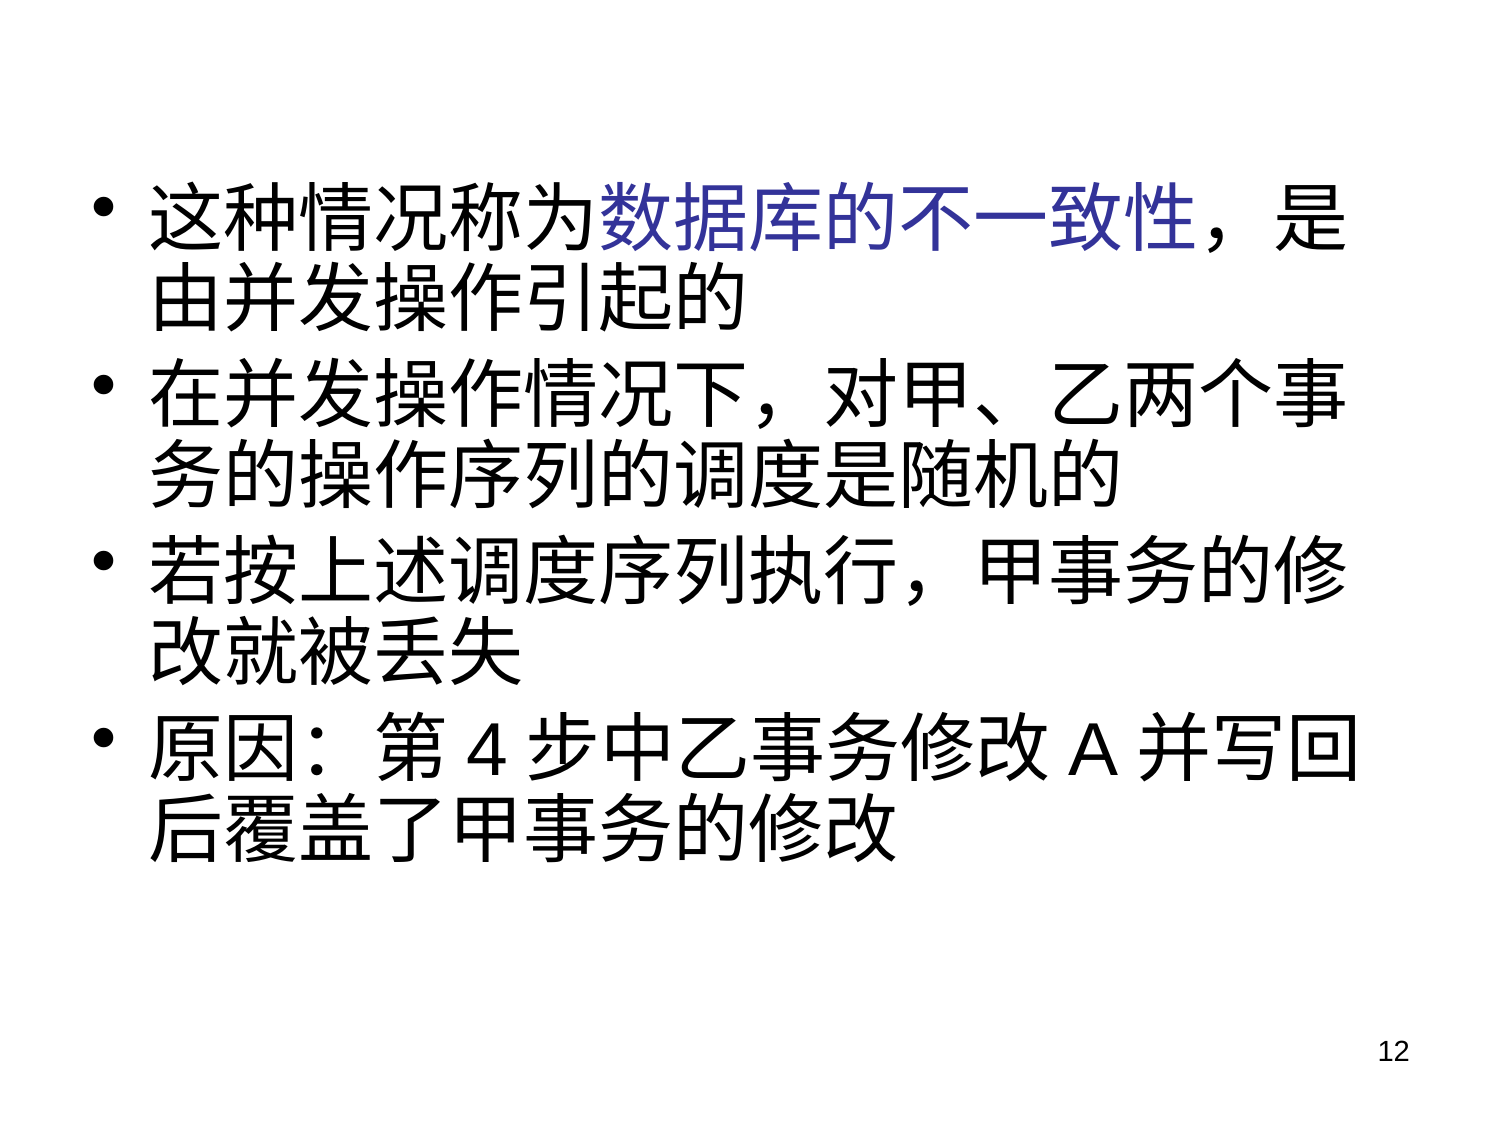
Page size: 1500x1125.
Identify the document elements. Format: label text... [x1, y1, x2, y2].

list 这种情况称为数据库的不一致性，是由并发操作引起的 在并发操作情况下，对甲、乙两个事务的操作序列的调度是随机的 若按上述调度序列执行，甲事务的修改就被丢失 原因：第4步中乙事务修改A并写回后覆盖了甲事务的修改 [76, 172, 1427, 916]
slide_number 12 [1074, 1024, 1426, 1103]
